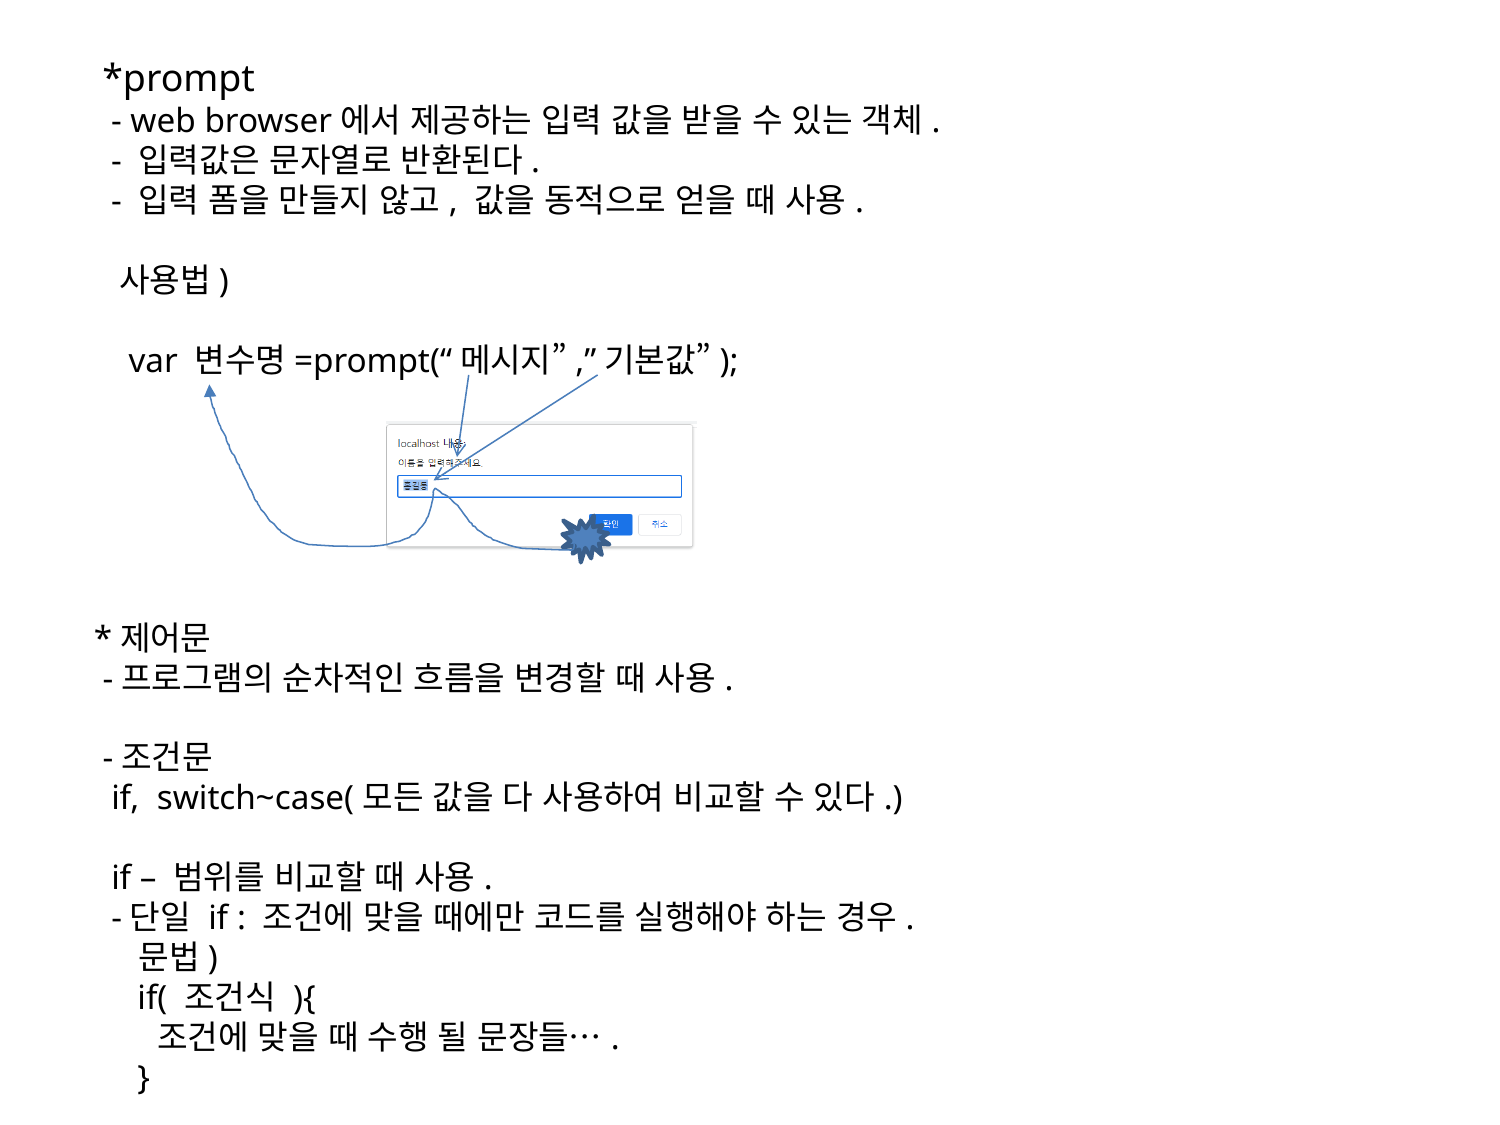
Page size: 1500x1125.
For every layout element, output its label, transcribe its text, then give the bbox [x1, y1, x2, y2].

text_box *prompt - web browser에서 제공하는 입력 값을 받을 수 있는 객체. - 입력값은 문자열로 반환된다. - 입력 폼을 만들지 않고, 값을 동적으로 얻을 때 사용. 사용법) var 변수명=prompt(“메시지”,”기본값”); [87, 46, 956, 386]
text_box *제어문 -프로그램의 순차적인 흐름을 변경할 때 사용. -조건문 if, switch~case(모든 값을 다 사용하여 비교할 수 있다.) if – 범위를 비교할 때 사용. -단일 if : 조건에 맞을 때에만 코드를 실행해야 하는 경우. 문법) if( 조건식 ){ 조건에 맞을 때 수행 될 문장들…. } [79, 609, 930, 1125]
picture [386, 421, 697, 552]
text_box [578, 559, 585, 565]
text_box [203, 384, 381, 548]
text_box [421, 409, 428, 422]
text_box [433, 374, 598, 481]
